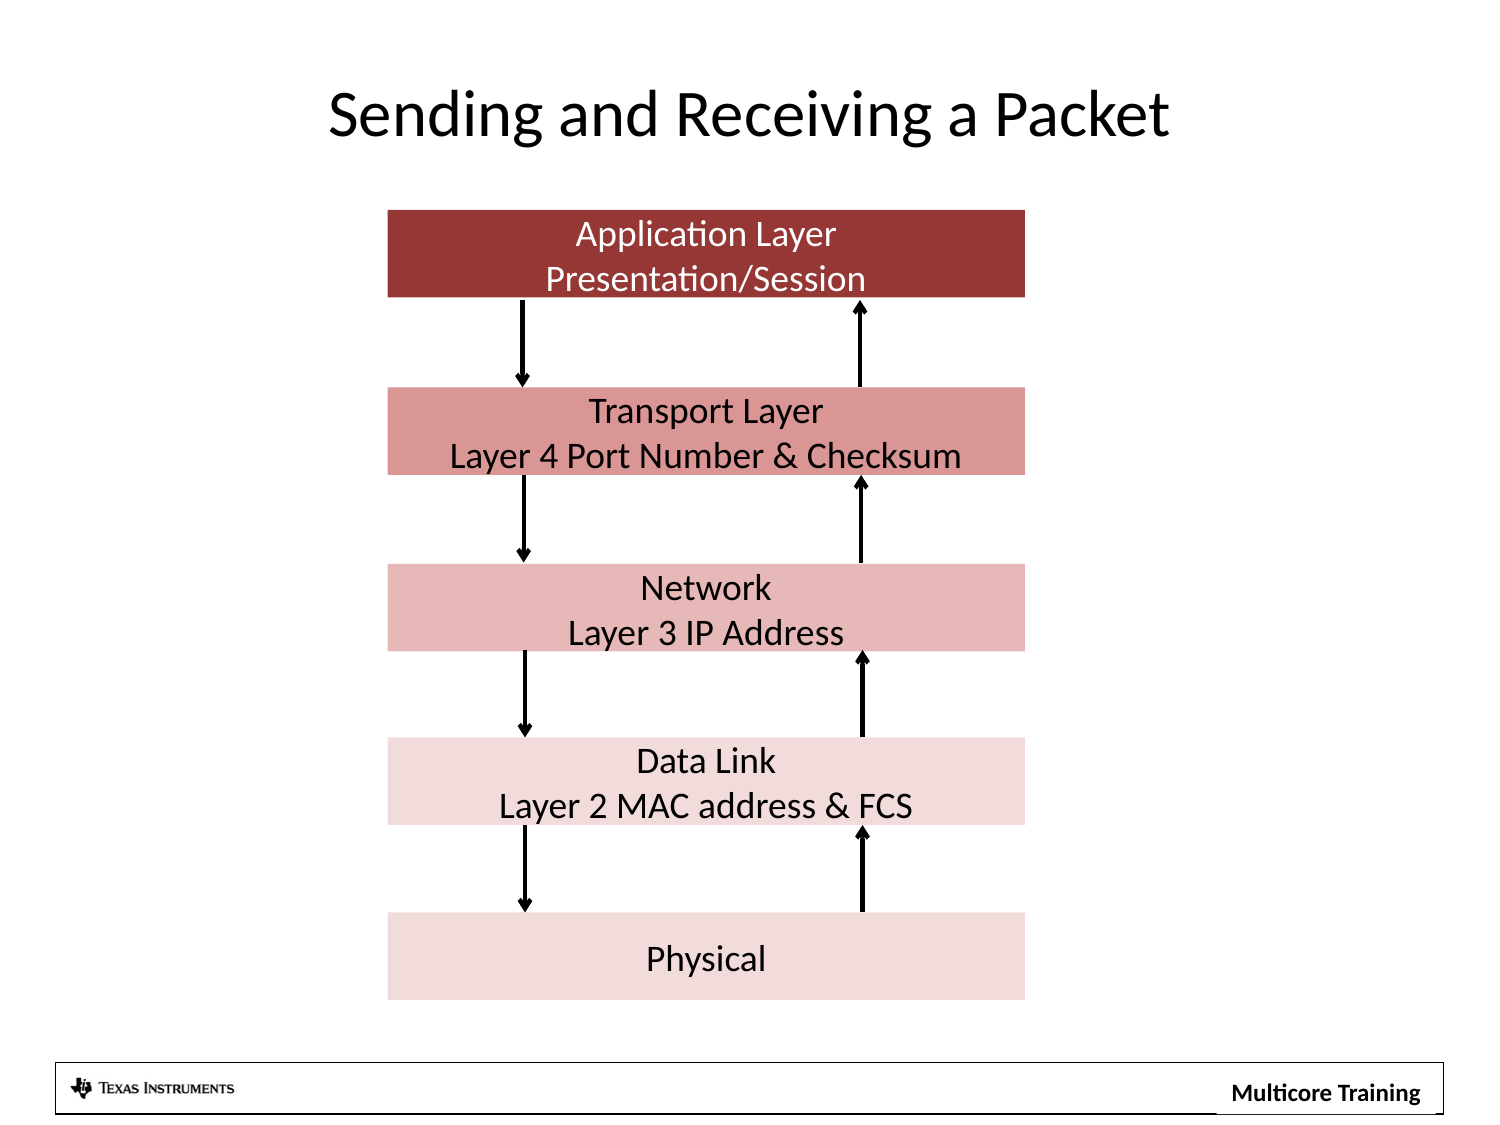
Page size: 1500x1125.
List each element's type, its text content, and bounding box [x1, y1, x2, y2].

title Sending and Receiving a Packet [74, 44, 1426, 176]
text_box Network Layer 3 IP Address [385, 562, 1027, 653]
text_box Physical [385, 910, 1027, 1002]
picture [59, 1066, 245, 1110]
text_box Transport Layer Layer 4 Port Number & Checksum [385, 385, 1027, 477]
text_box Data Link Layer 2 MAC address & FCS [385, 735, 1027, 827]
text_box Application Layer Presentation/Session [385, 208, 1027, 299]
